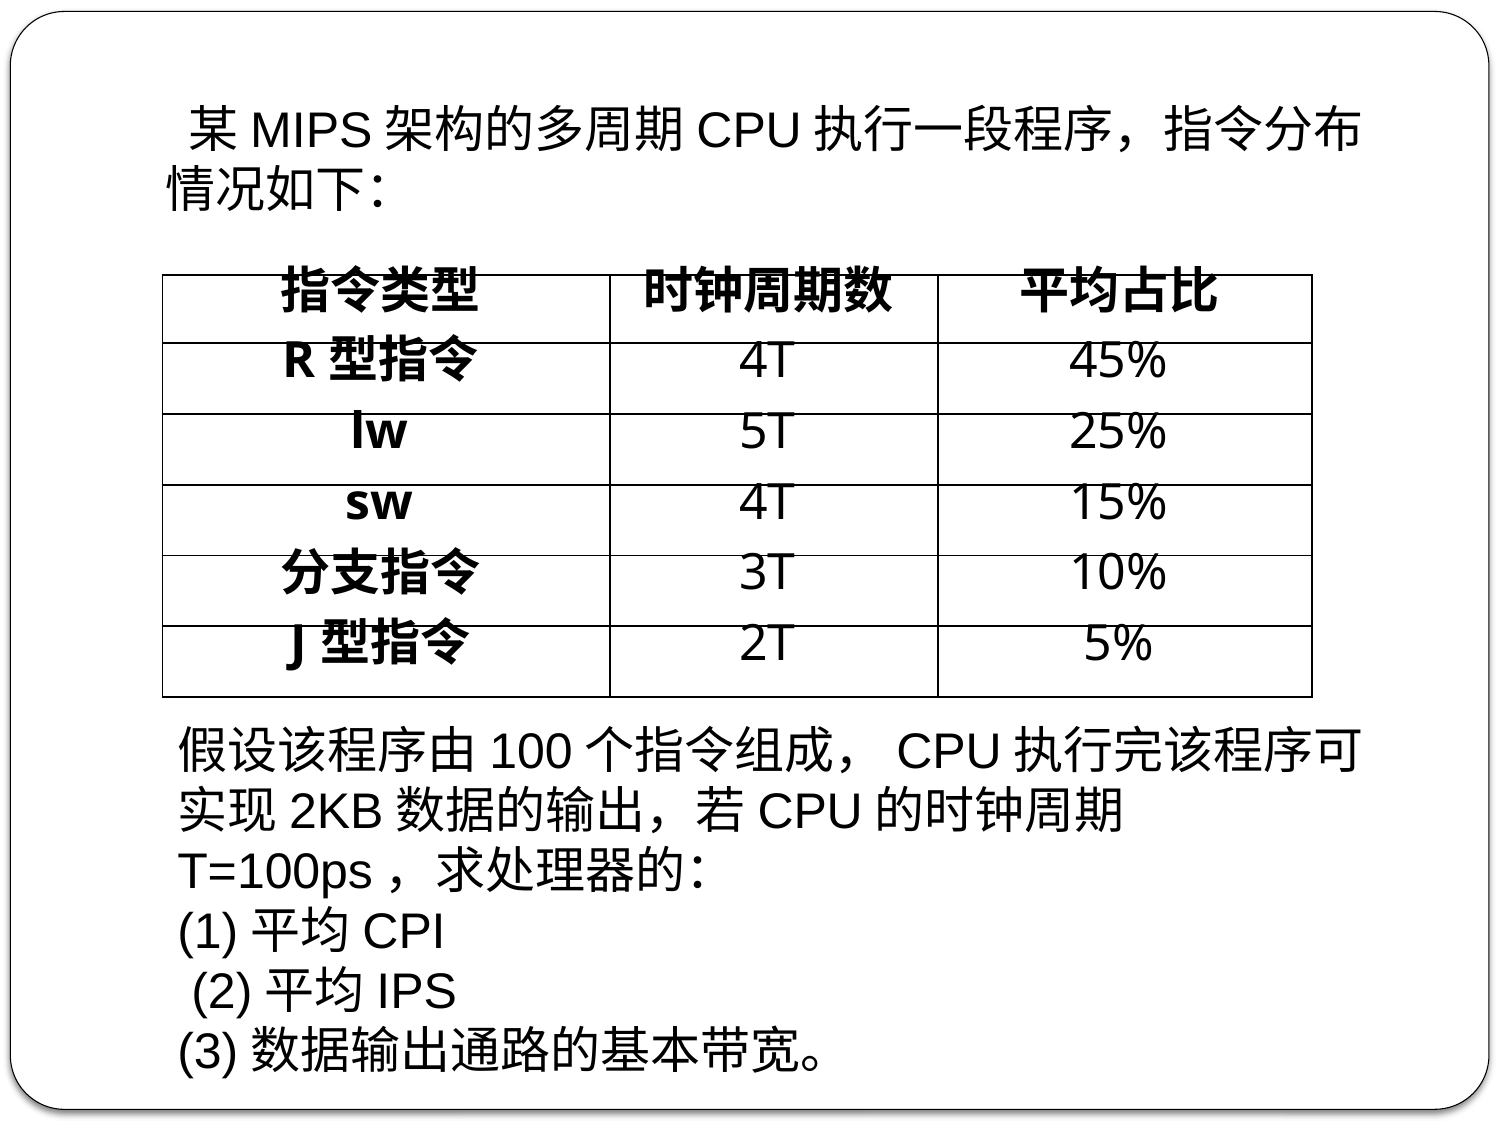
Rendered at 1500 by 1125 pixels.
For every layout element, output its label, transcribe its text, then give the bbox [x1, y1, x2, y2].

table_cell 25% [939, 415, 1311, 484]
text_box 假设该程序由100个指令组成，CPU执行完该程序可实现2KB数据的输出，若CPU的时钟周期T=100ps，求处理器的： (1)平均CPI (2)平均IPS (3)数据输出通路的基本带宽。 [162, 710, 1400, 1086]
table_header 时钟周期数 [611, 276, 937, 342]
table_cell 3T [611, 556, 937, 625]
table_cell 4T [611, 486, 937, 555]
title 某MIPS架构的多周期CPU执行一段程序，指令分布情况如下： [149, 44, 1426, 233]
table_header 平均占比 [939, 276, 1311, 342]
table_header 指令类型 [163, 276, 609, 342]
table_cell 2T [611, 627, 937, 696]
table_cell 5T [611, 415, 937, 484]
table_cell 4T [611, 344, 937, 413]
table_cell 5% [939, 627, 1311, 696]
table_cell lw [163, 415, 609, 484]
table_cell 分支指令 [163, 556, 609, 625]
table_cell sw [163, 486, 609, 555]
table_cell J型指令 [163, 627, 609, 696]
table_cell R型指令 [163, 344, 609, 413]
table_cell 10% [939, 556, 1311, 625]
table_cell 15% [939, 486, 1311, 555]
table_cell 45% [939, 344, 1311, 413]
